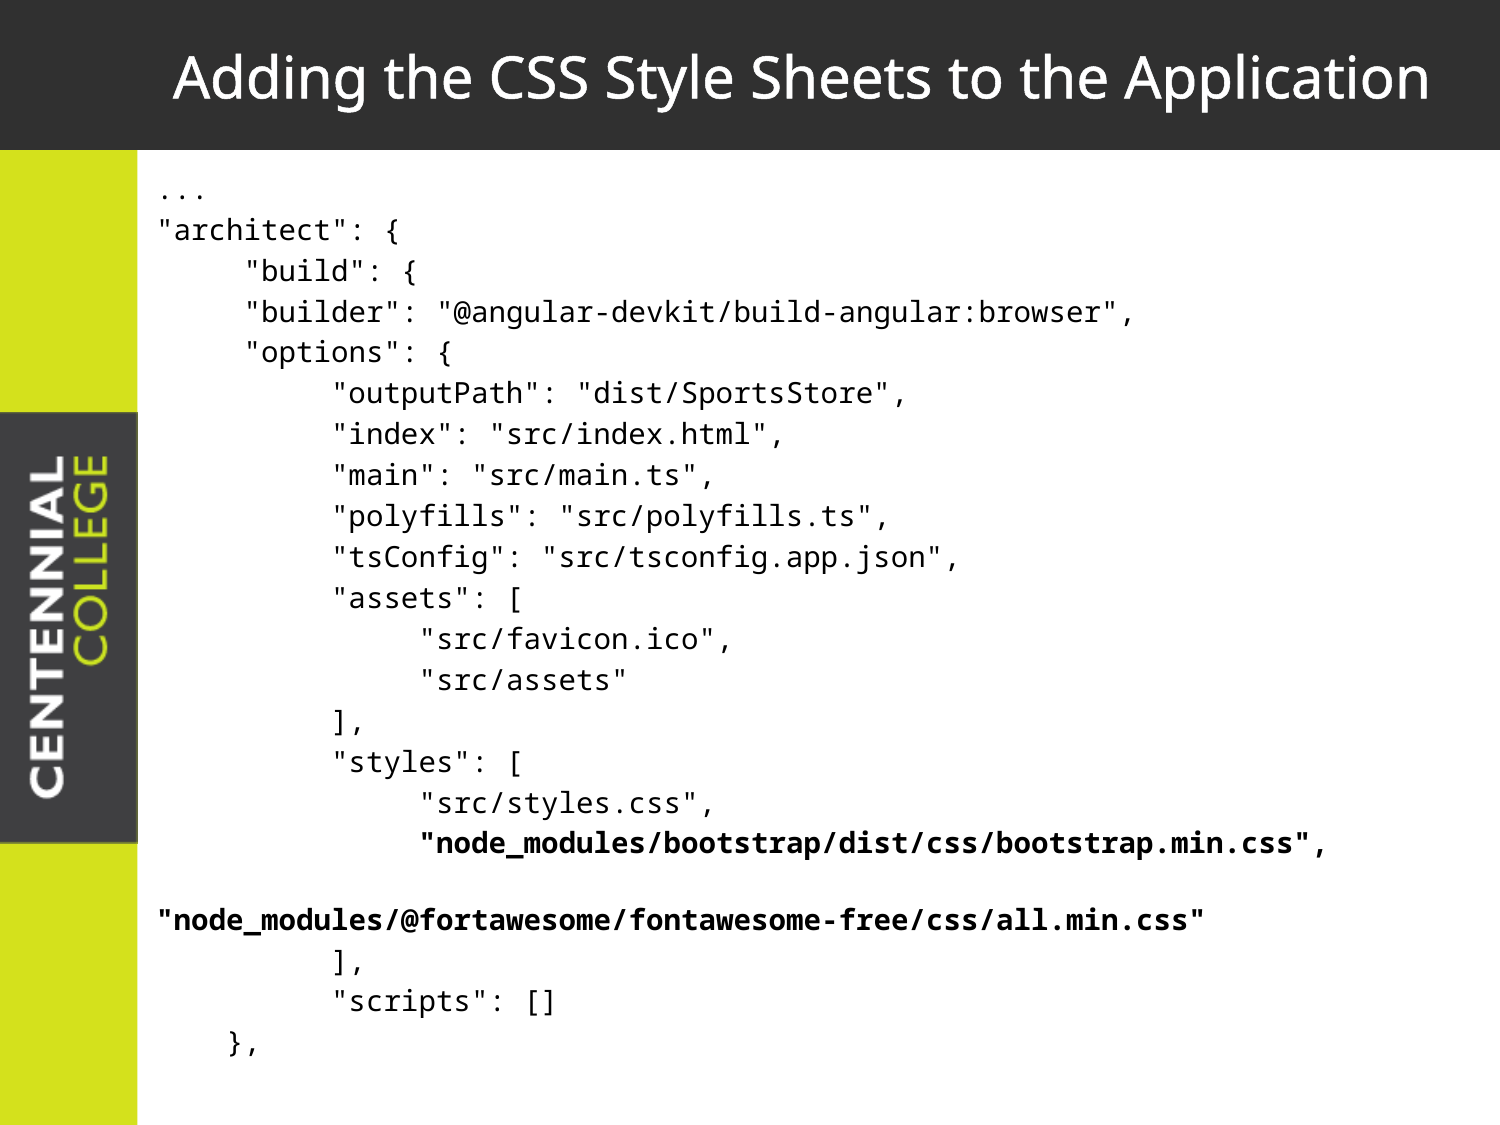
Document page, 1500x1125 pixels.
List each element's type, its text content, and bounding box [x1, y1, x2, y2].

list ... "architect": { "build": { "builder": "@angular-devkit/build-angular:browser", "options": { "outputPath": "dist/SportsStore", "index": "src/index.html", "main": "src/main.ts", "polyfills": "src/polyfills.ts", "tsConfig": "src/tsconfig.app.json", "assets": [ "src/favicon.ico", "src/assets" ], "styles": [ "src/styles.css", "node_modules/bootstrap/dist/css/bootstrap.min.css", "node_modules/@fortawesome/fontawesome-free/css/all.min.css" ], "scripts": [] }, [141, 162, 1467, 1088]
title Adding the CSS Style Sheets to the Application [137, 0, 1467, 150]
picture [0, 412, 138, 844]
